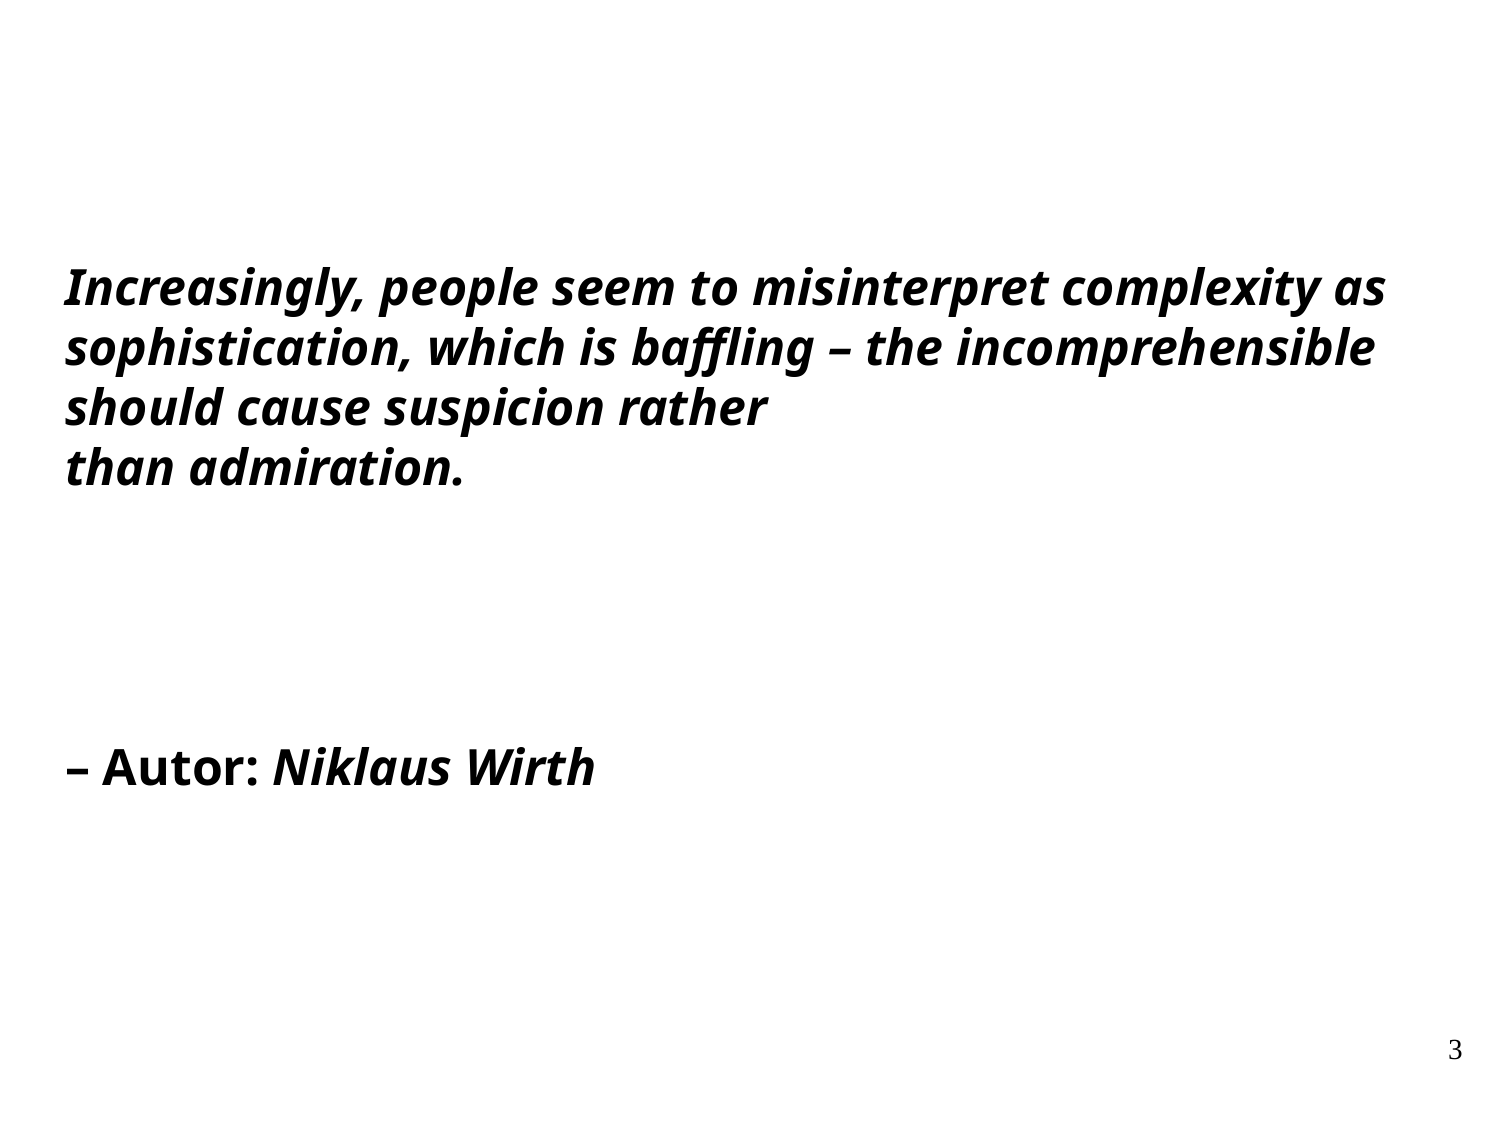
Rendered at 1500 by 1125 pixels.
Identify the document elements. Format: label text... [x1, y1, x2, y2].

slide_number 3 [1127, 1023, 1478, 1102]
title Increasingly, people seem to misinterpret complexity as sophistication, which is baffling – the incomprehensible should cause suspicion rather than admiration. – Autor: Niklaus Wirth [50, 108, 1425, 1003]
